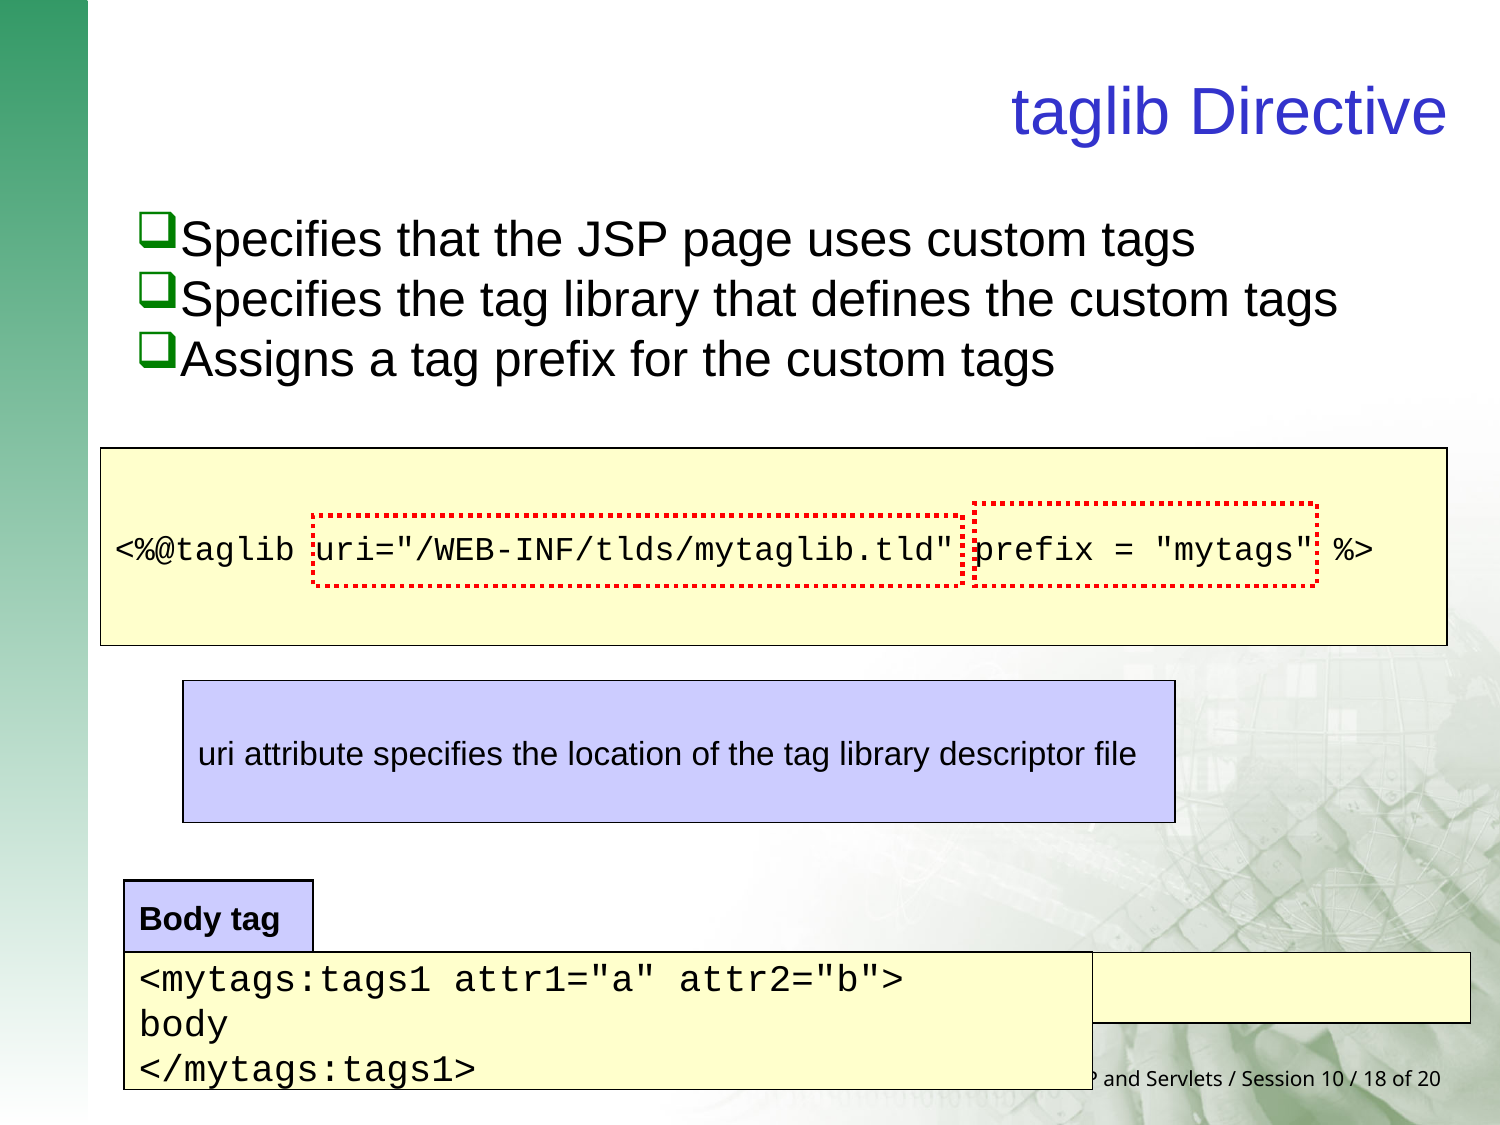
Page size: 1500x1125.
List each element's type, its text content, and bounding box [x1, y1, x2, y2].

text_box Body tag [123, 881, 313, 953]
title taglib Directive [132, 42, 1483, 173]
text_box <mytags:tag1 attr1="a" attr2="b" ... /> [1093, 952, 1471, 1024]
text_box [974, 503, 1317, 587]
text_box <mytags:tags1 attr1="a" attr2="b"> body </mytags:tags1> [123, 952, 1093, 1090]
text_box Specifies that the JSP page uses custom tags Specifies the tag library that defines the custom tags Assigns a tag prefix for the custom tags [120, 199, 1355, 395]
text_box uri attribute specifies the location of the tag library descriptor file [183, 680, 1176, 823]
text_box [312, 515, 963, 587]
text_box <%@taglib uri="/WEB-INF/tlds/mytaglib.tld" prefix = "mytags" %> [100, 447, 1447, 646]
picture [549, 365, 1500, 1125]
